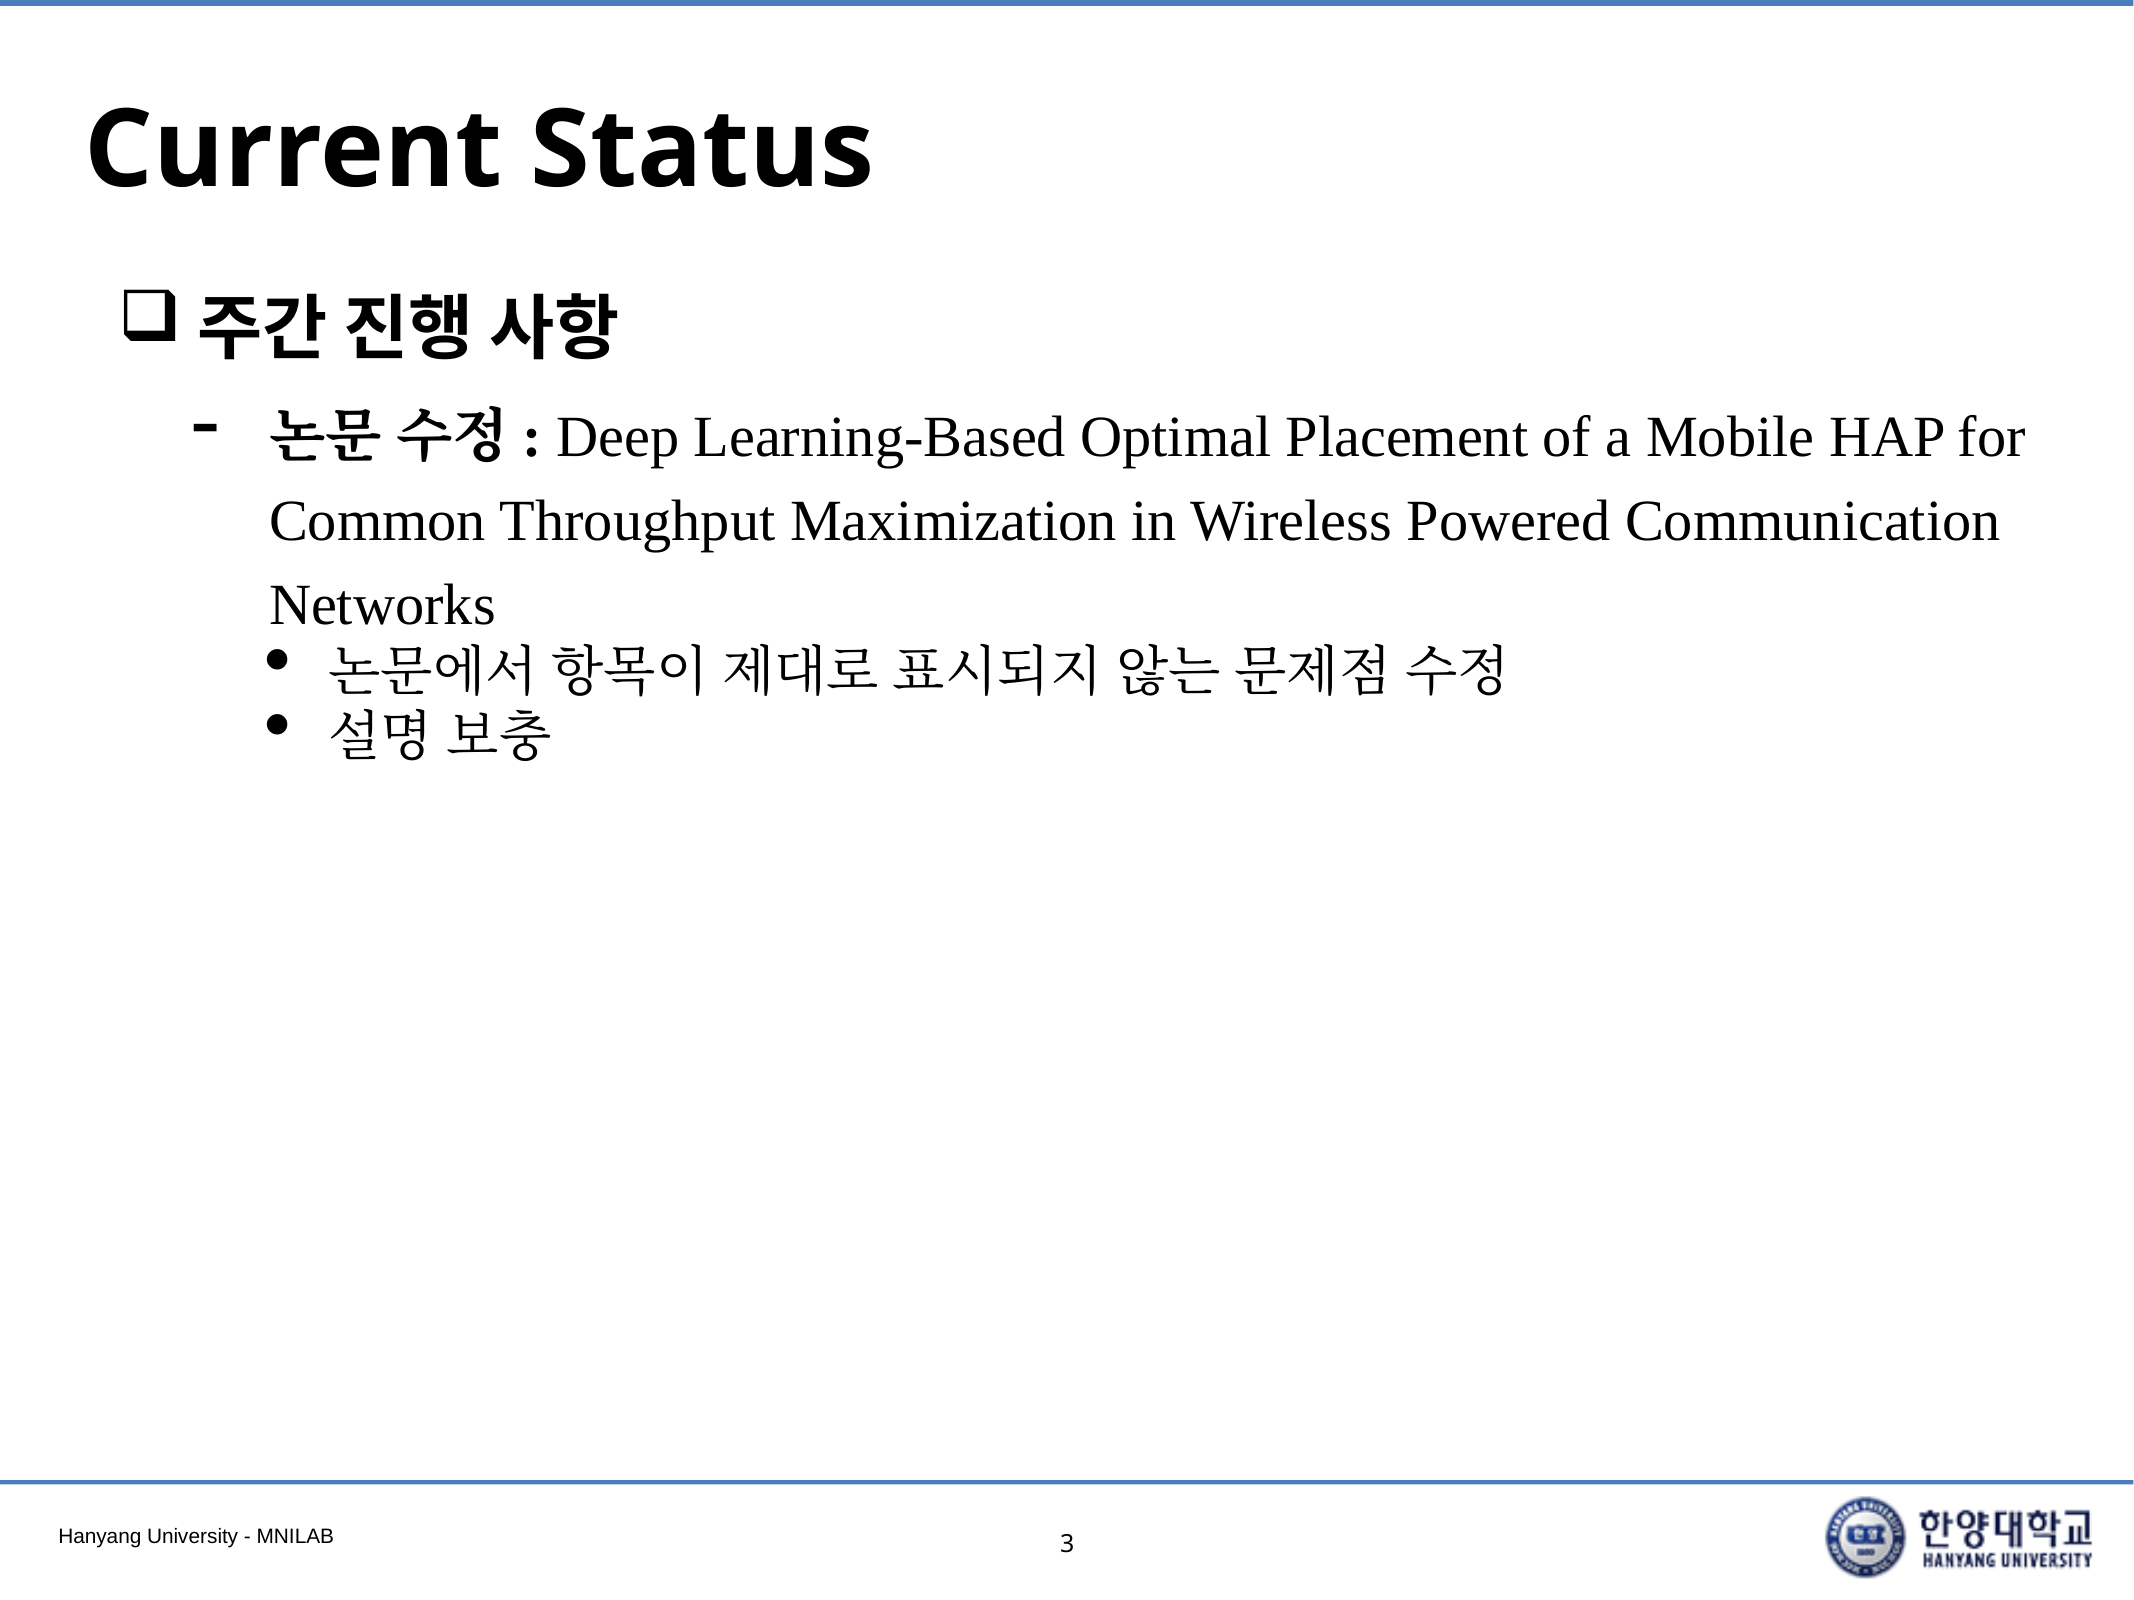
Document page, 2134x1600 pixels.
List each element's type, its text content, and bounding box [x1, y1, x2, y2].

title Current Status [75, 41, 2058, 245]
slide_number 3 [1037, 1518, 1098, 1567]
list 주간 진행 사항 논문 수정: Deep Learning-Based Optimal Placement of a Mobile HAP for Common Throughput Maximization in Wireless Powered Communication Networks 논문에서 항목이 제대로 표시되지 않는 문제점 수정 설명 보충 [109, 256, 2113, 1322]
picture [1797, 1495, 2128, 1581]
